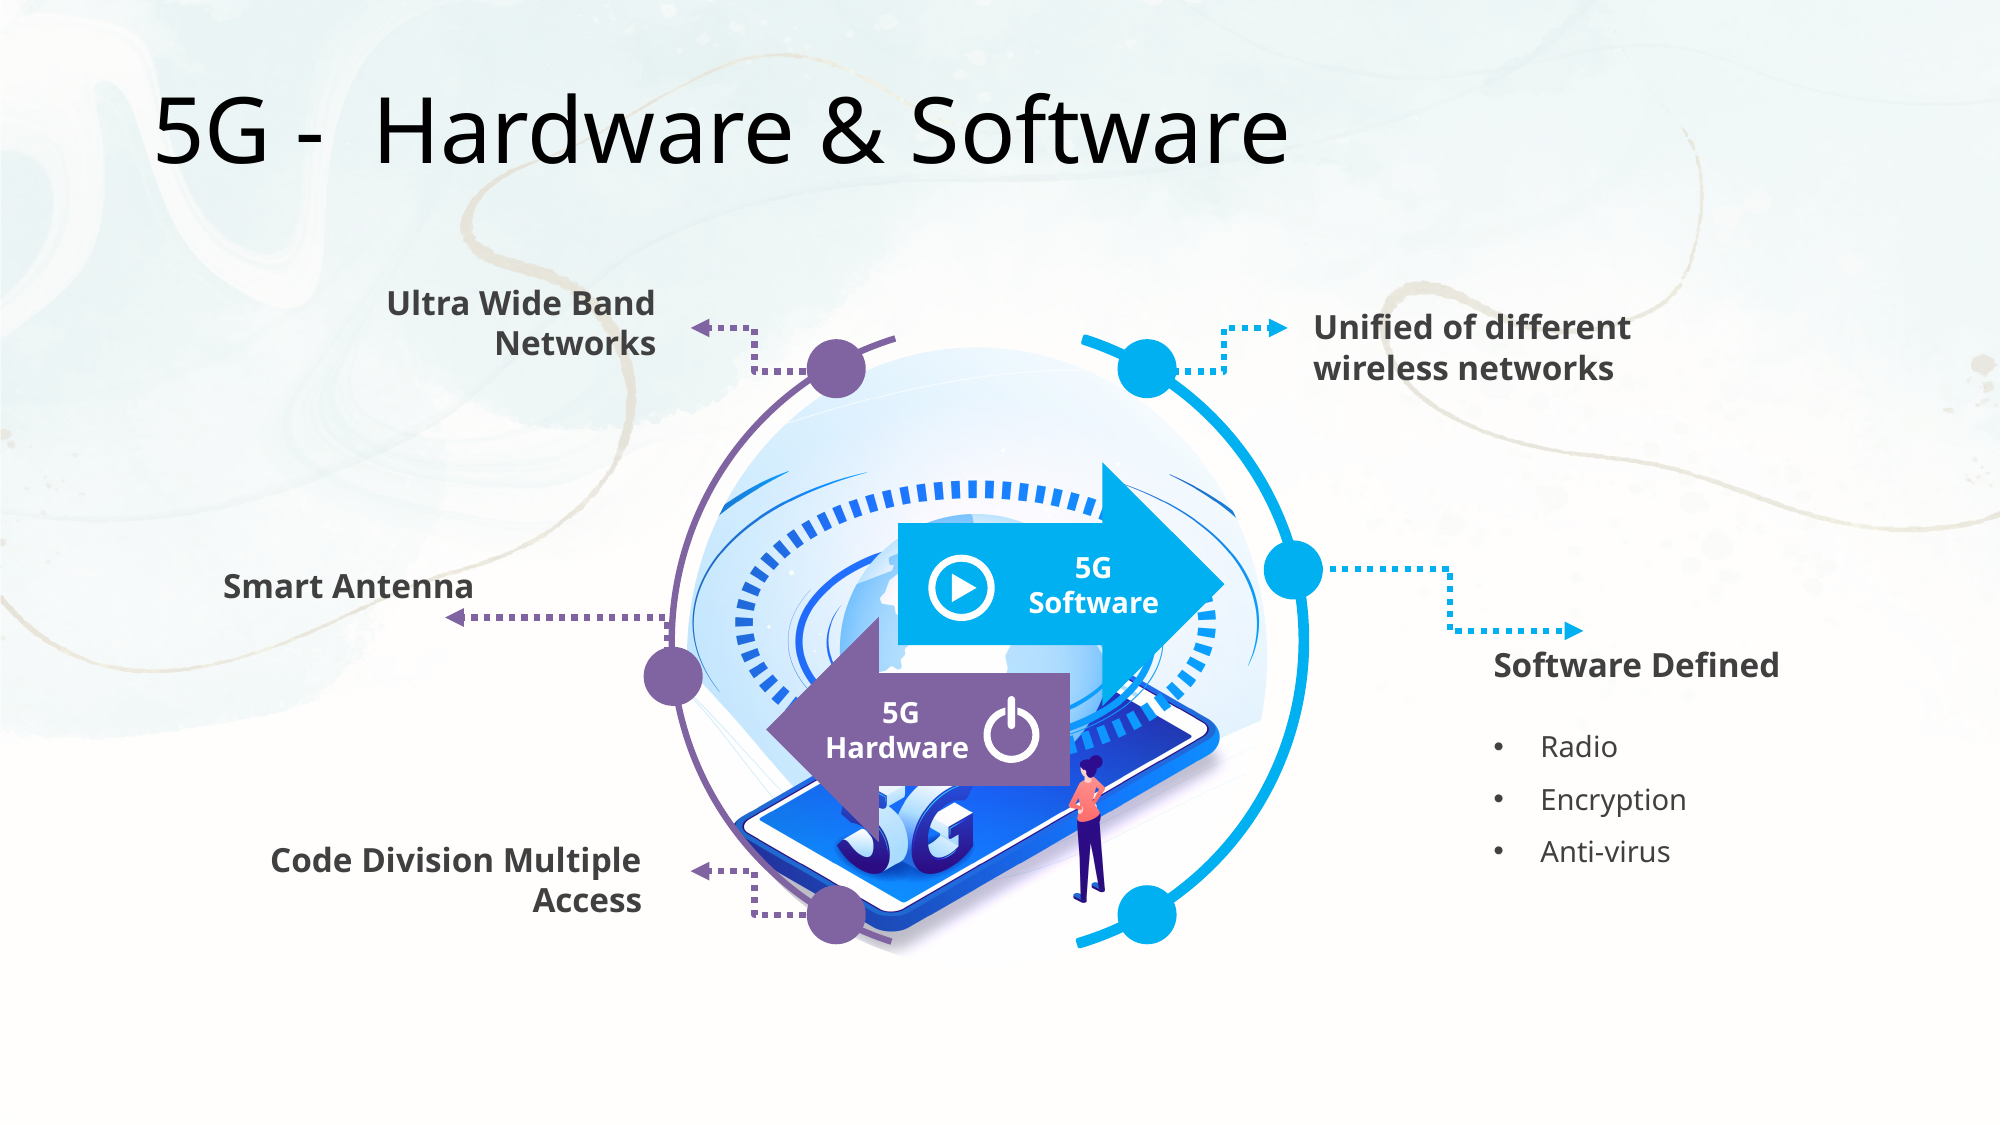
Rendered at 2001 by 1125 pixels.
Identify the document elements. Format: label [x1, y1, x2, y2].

text_box [766, 462, 1225, 843]
text_box [1160, 327, 1288, 372]
text_box [445, 617, 667, 679]
text_box [1317, 568, 1584, 631]
text_box [690, 327, 819, 372]
picture [0, 0, 2000, 1125]
text_box [690, 871, 819, 915]
text_box [1478, 636, 1891, 871]
